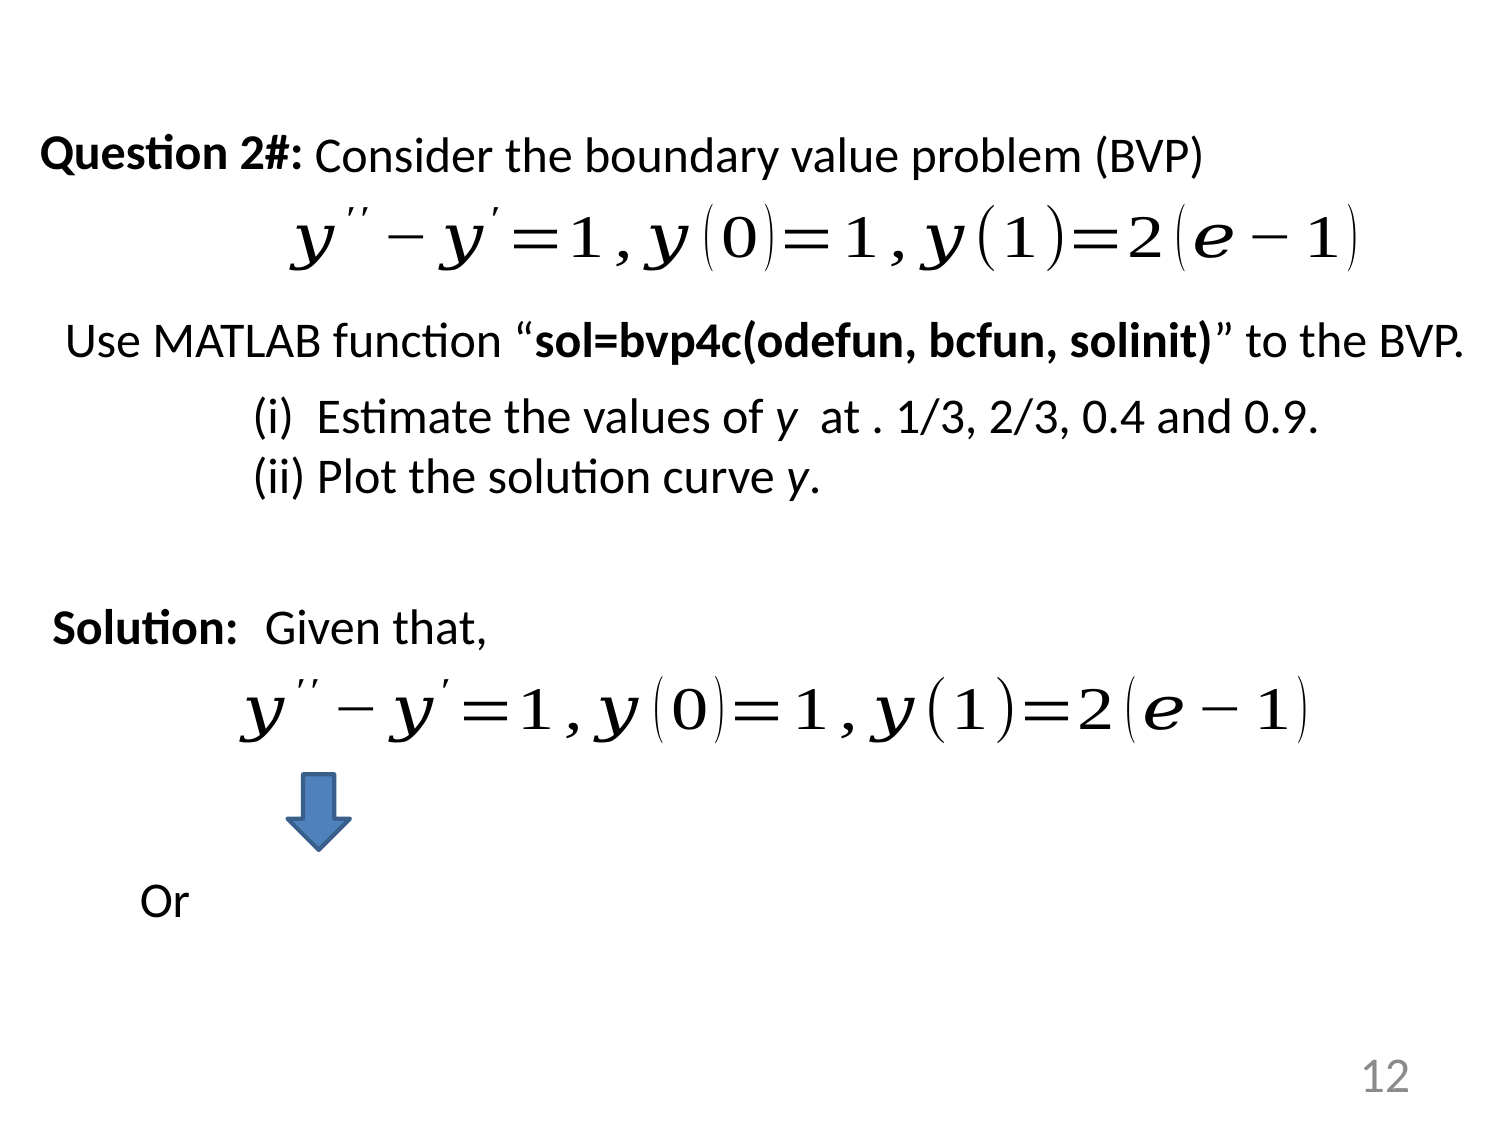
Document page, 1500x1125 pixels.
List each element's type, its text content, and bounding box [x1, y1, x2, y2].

slide_number 12 [1325, 1042, 1425, 1103]
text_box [37, 587, 1310, 750]
text_box [285, 772, 352, 853]
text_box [24, 112, 1500, 513]
